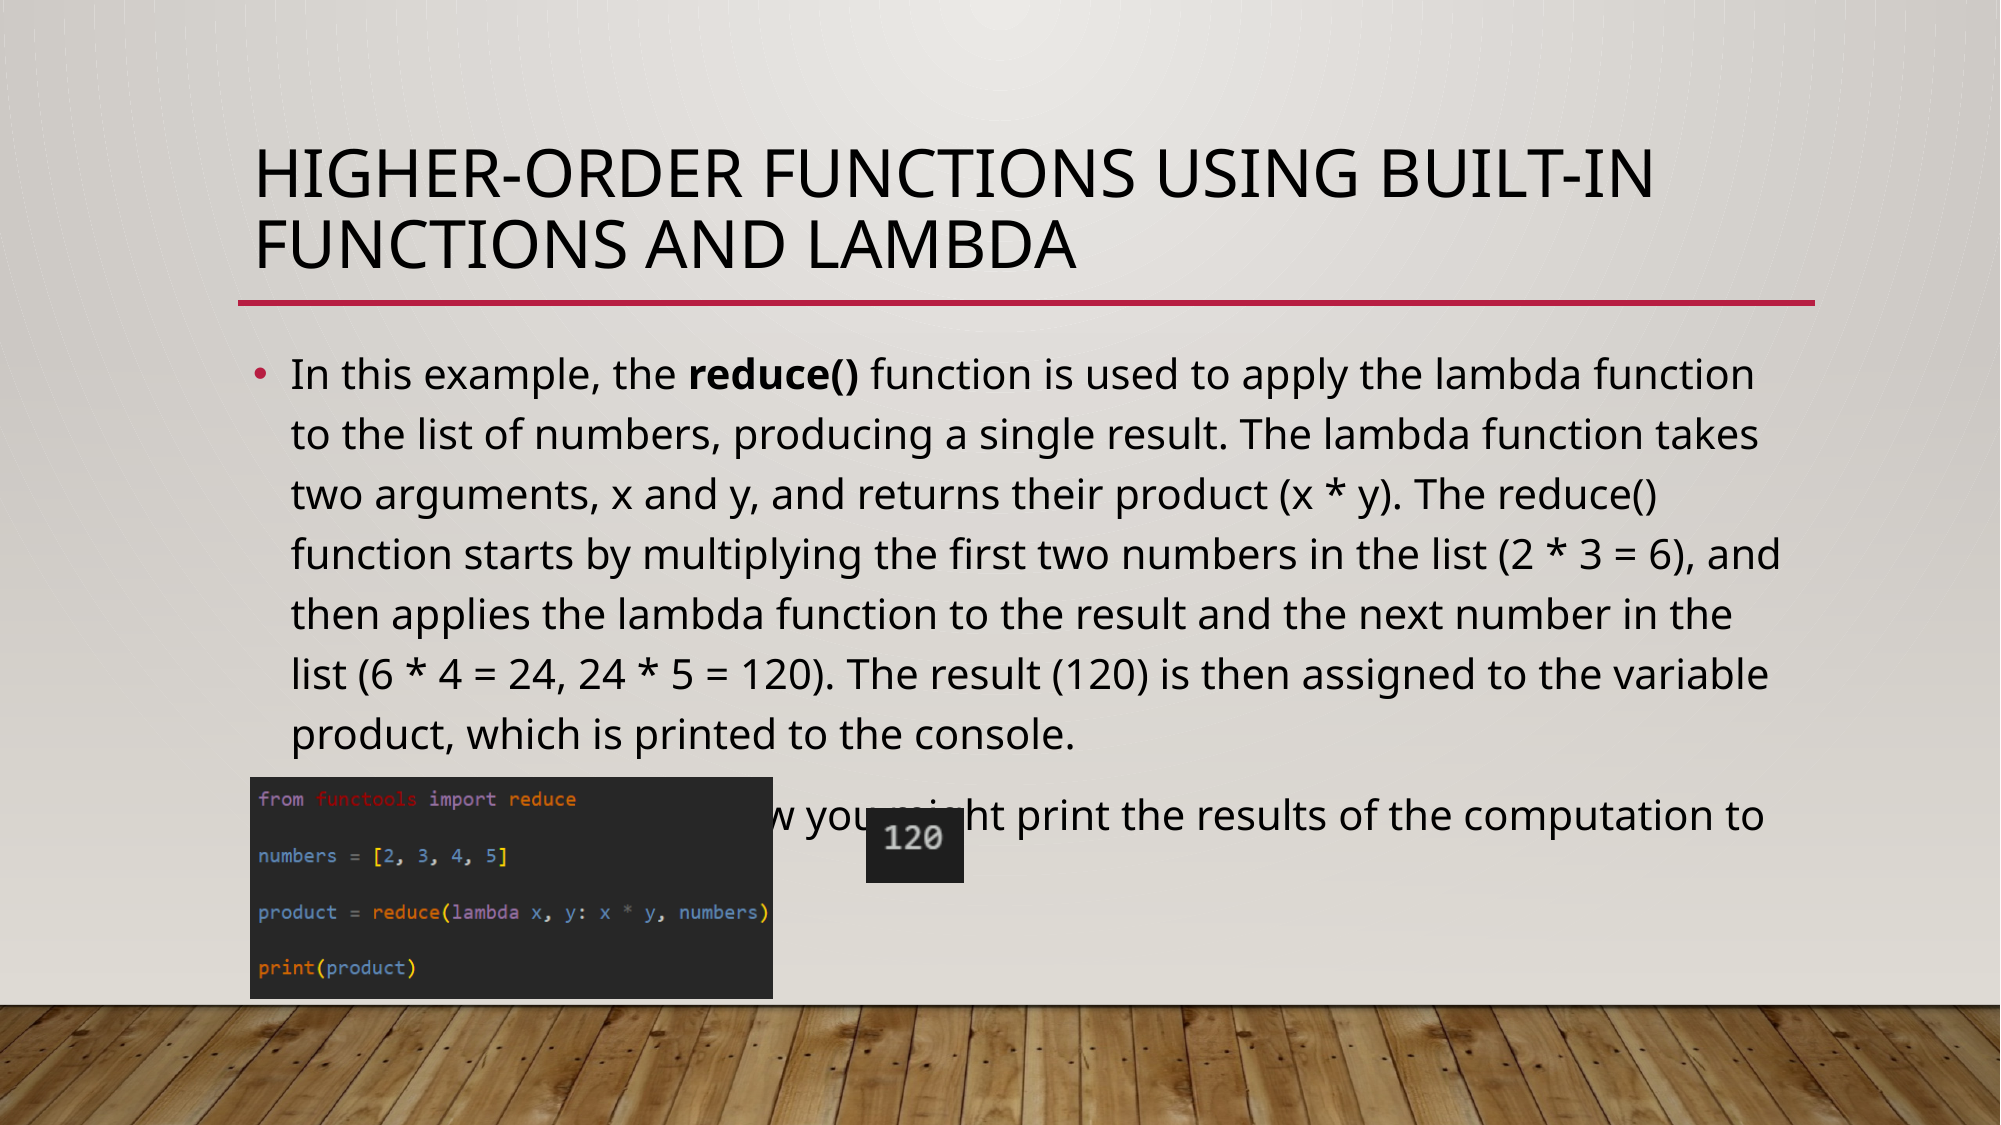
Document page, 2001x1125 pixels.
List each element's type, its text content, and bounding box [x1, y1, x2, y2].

picture [250, 777, 774, 1000]
list In this example, the reduce() function is used to apply the lambda function to the list of numbers, producing a single result. The lambda function takes two arguments, x and y, and returns their product (x * y). The reduce() function starts by multiplying the first two numbers in the list (2 * 3 = 6), and then applies the lambda function to the result and the next number in the list (6 * 4 = 24, 24 * 5 = 120). The result (120) is then assigned to the variable product, which is printed to the console. Here's an example of how you might print the results of the computation to the console: [238, 330, 1814, 897]
picture [0, 1005, 2000, 1125]
picture [865, 808, 964, 883]
title HIGHER-ORDER FUNCTIONS USING BUilT-IN FUNCTIONS AND LAMBDA [238, 131, 1814, 305]
